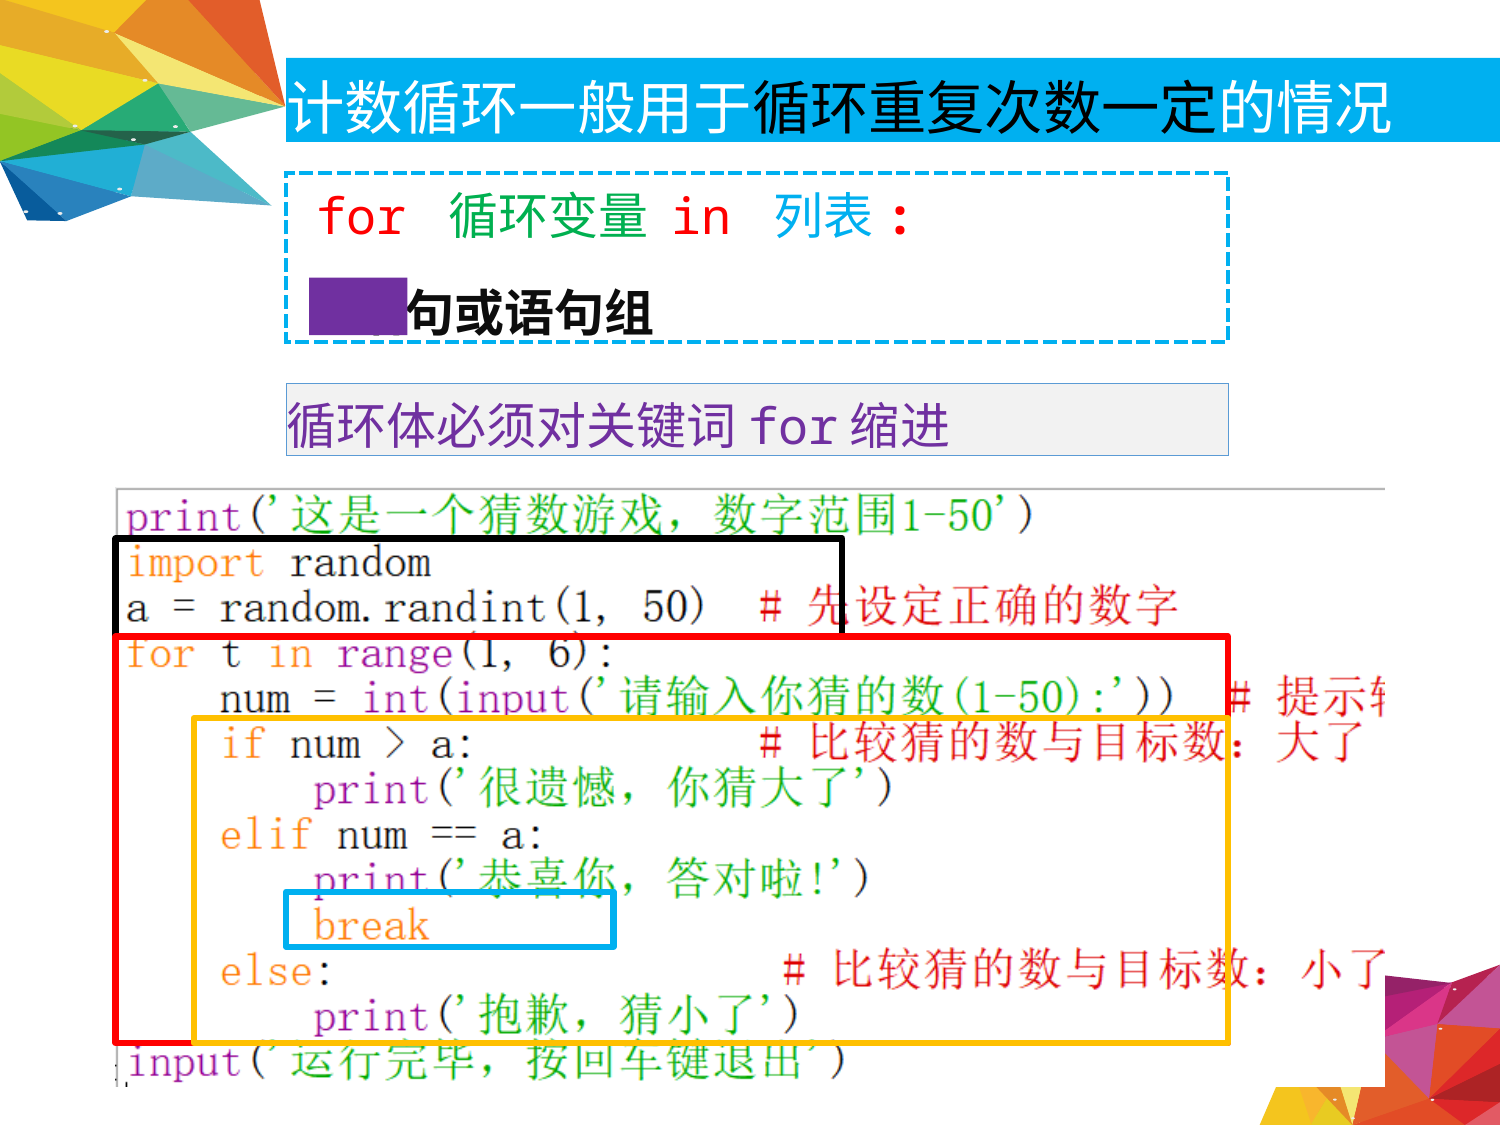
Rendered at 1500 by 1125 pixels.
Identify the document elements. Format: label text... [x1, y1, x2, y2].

text_box 循环体必须对关键词for缩进 [286, 383, 1229, 456]
text_box [308, 277, 409, 336]
picture [115, 487, 1385, 1087]
text_box for 循环变量 in 列表: 语句或语句组 [286, 172, 1228, 342]
text_box 计数循环一般用于循环重复次数一定的情况 [286, 57, 1500, 142]
